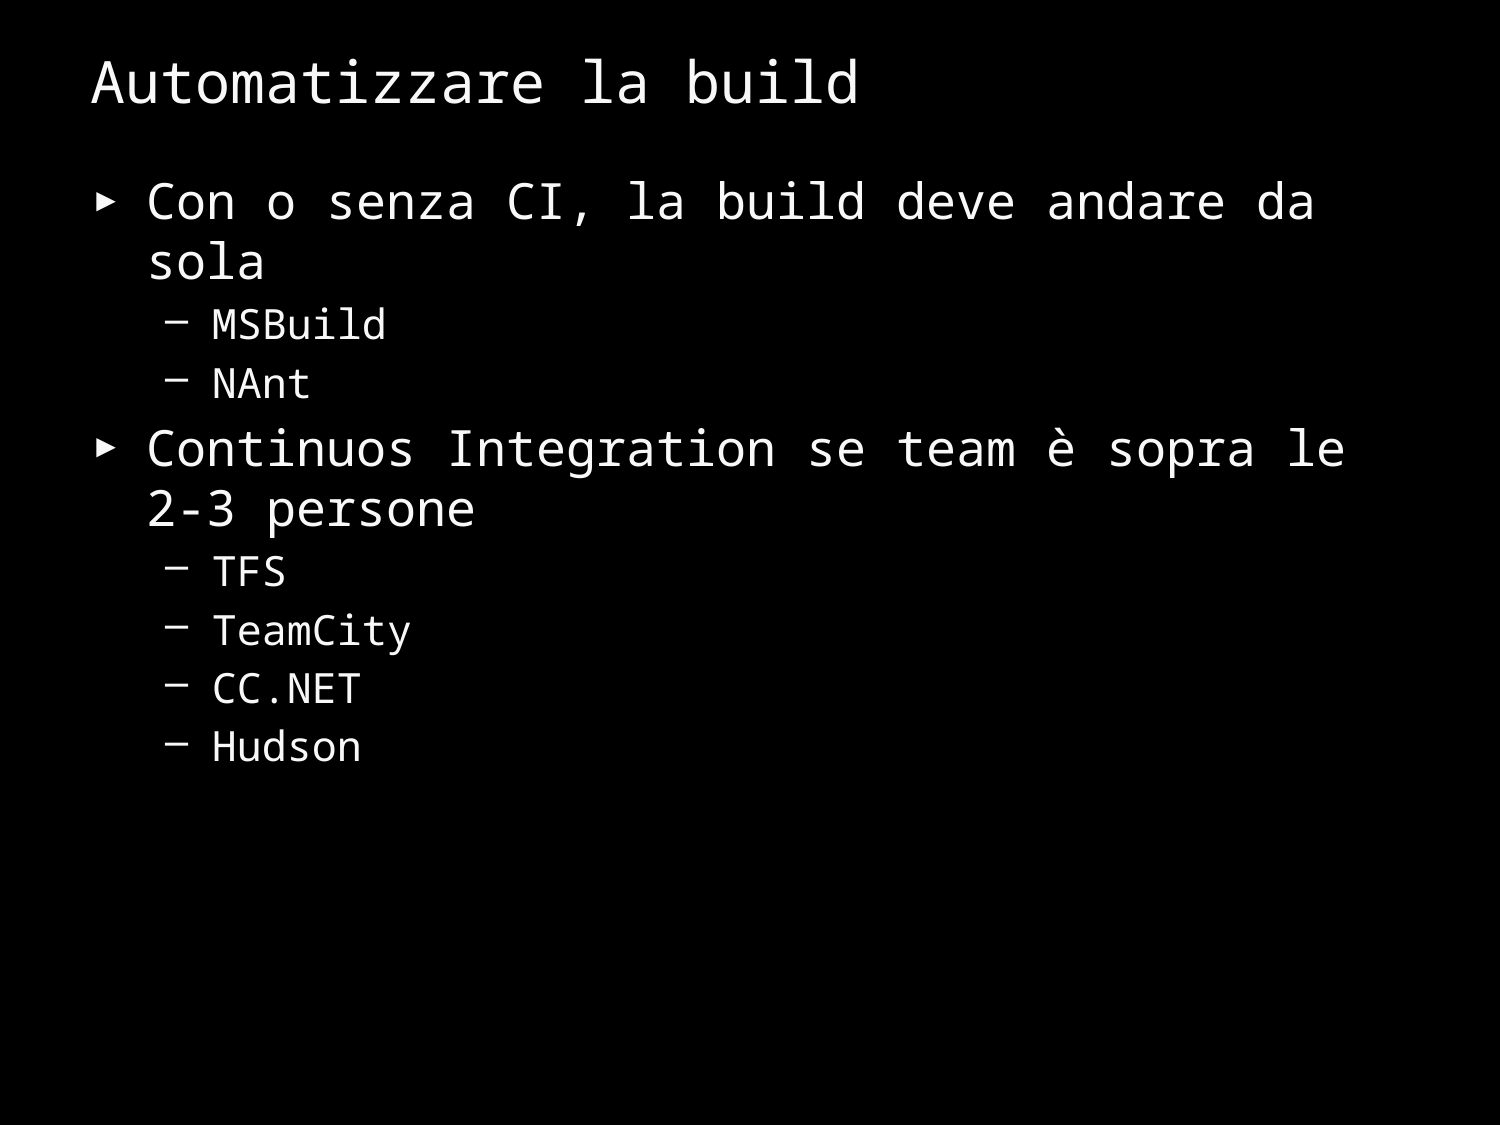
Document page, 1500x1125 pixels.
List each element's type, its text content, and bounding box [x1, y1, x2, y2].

list Con o senza CI, la build deve andare da sola MSBuild NAnt Continuos Integration se team è sopra le 2-3 persone TFS TeamCity CC.NET Hudson [74, 162, 1426, 736]
title Automatizzare la build [74, 37, 1426, 123]
